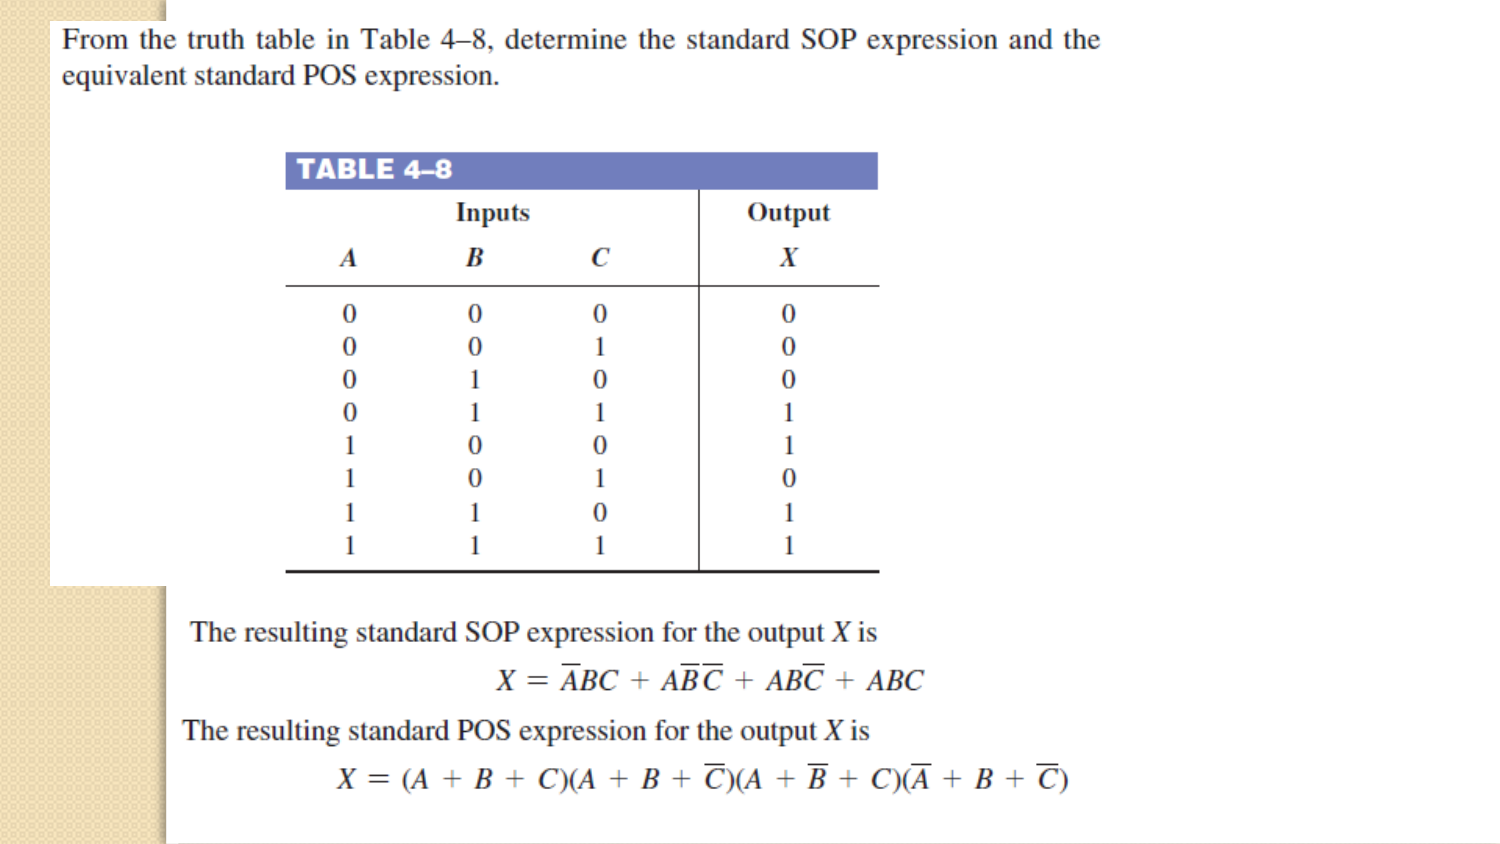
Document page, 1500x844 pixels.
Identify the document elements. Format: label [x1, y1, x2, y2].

picture [174, 609, 937, 701]
picture [174, 709, 1082, 812]
picture [49, 21, 1112, 587]
